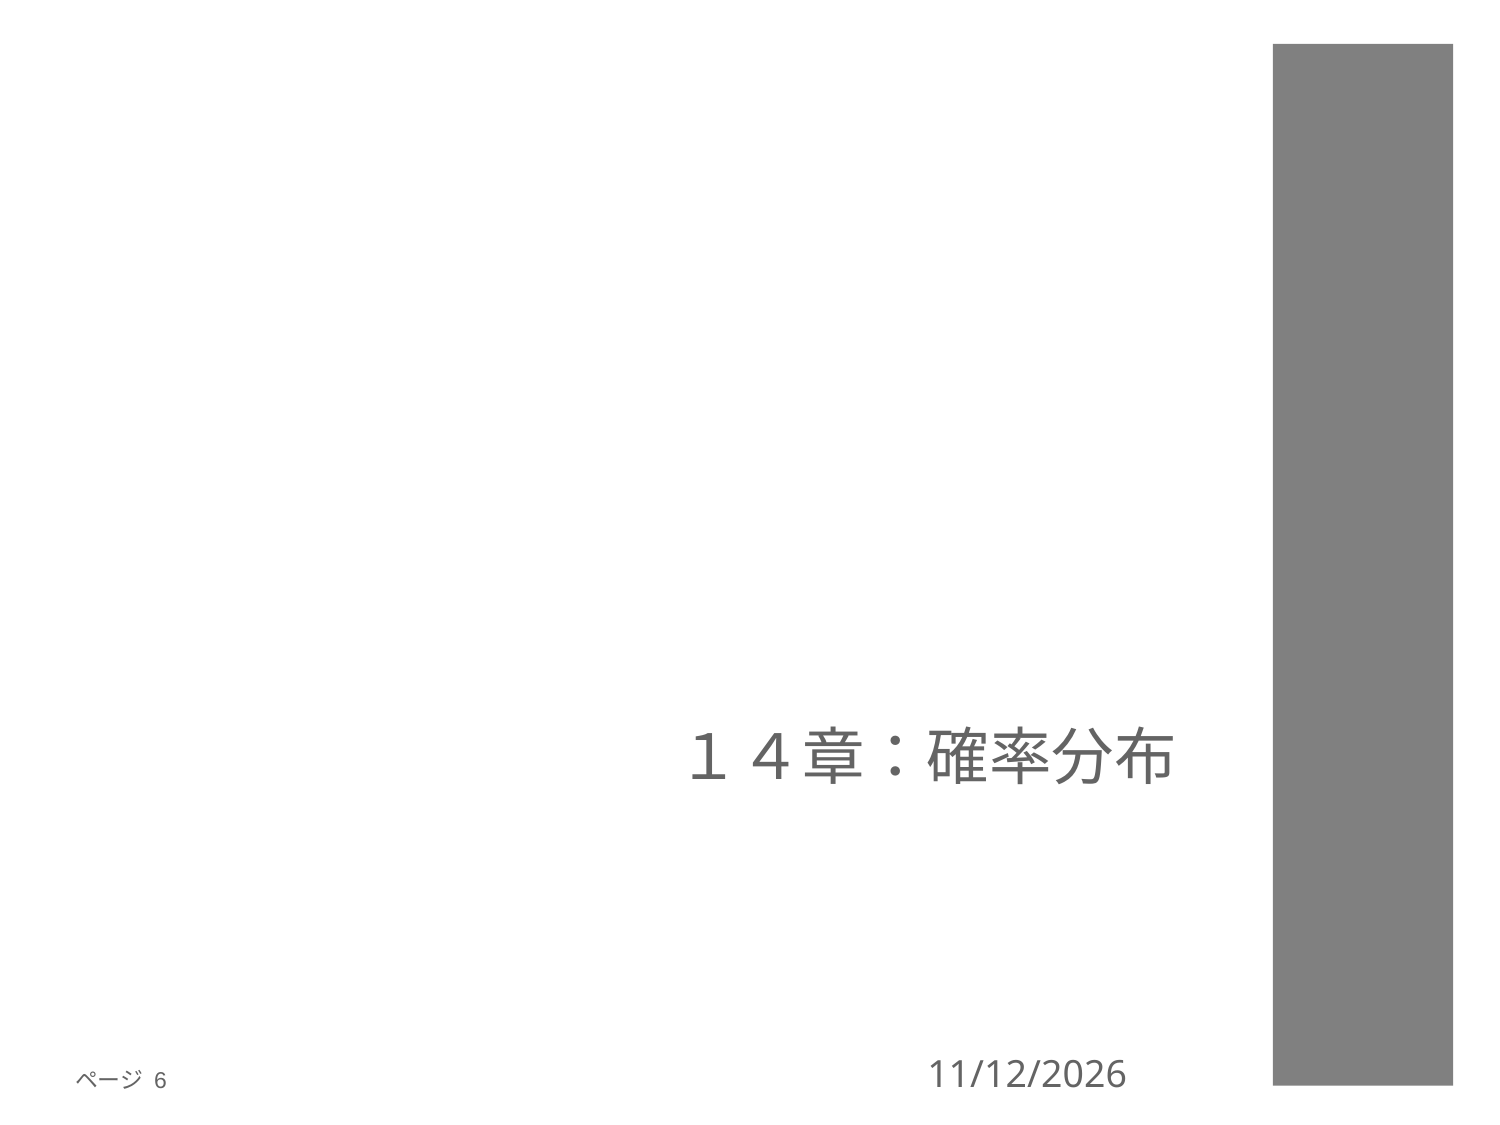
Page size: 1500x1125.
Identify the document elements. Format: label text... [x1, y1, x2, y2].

footer [28, 1042, 900, 1103]
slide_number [912, 1042, 1179, 1103]
title １４章：確率分布 [362, 562, 1178, 792]
